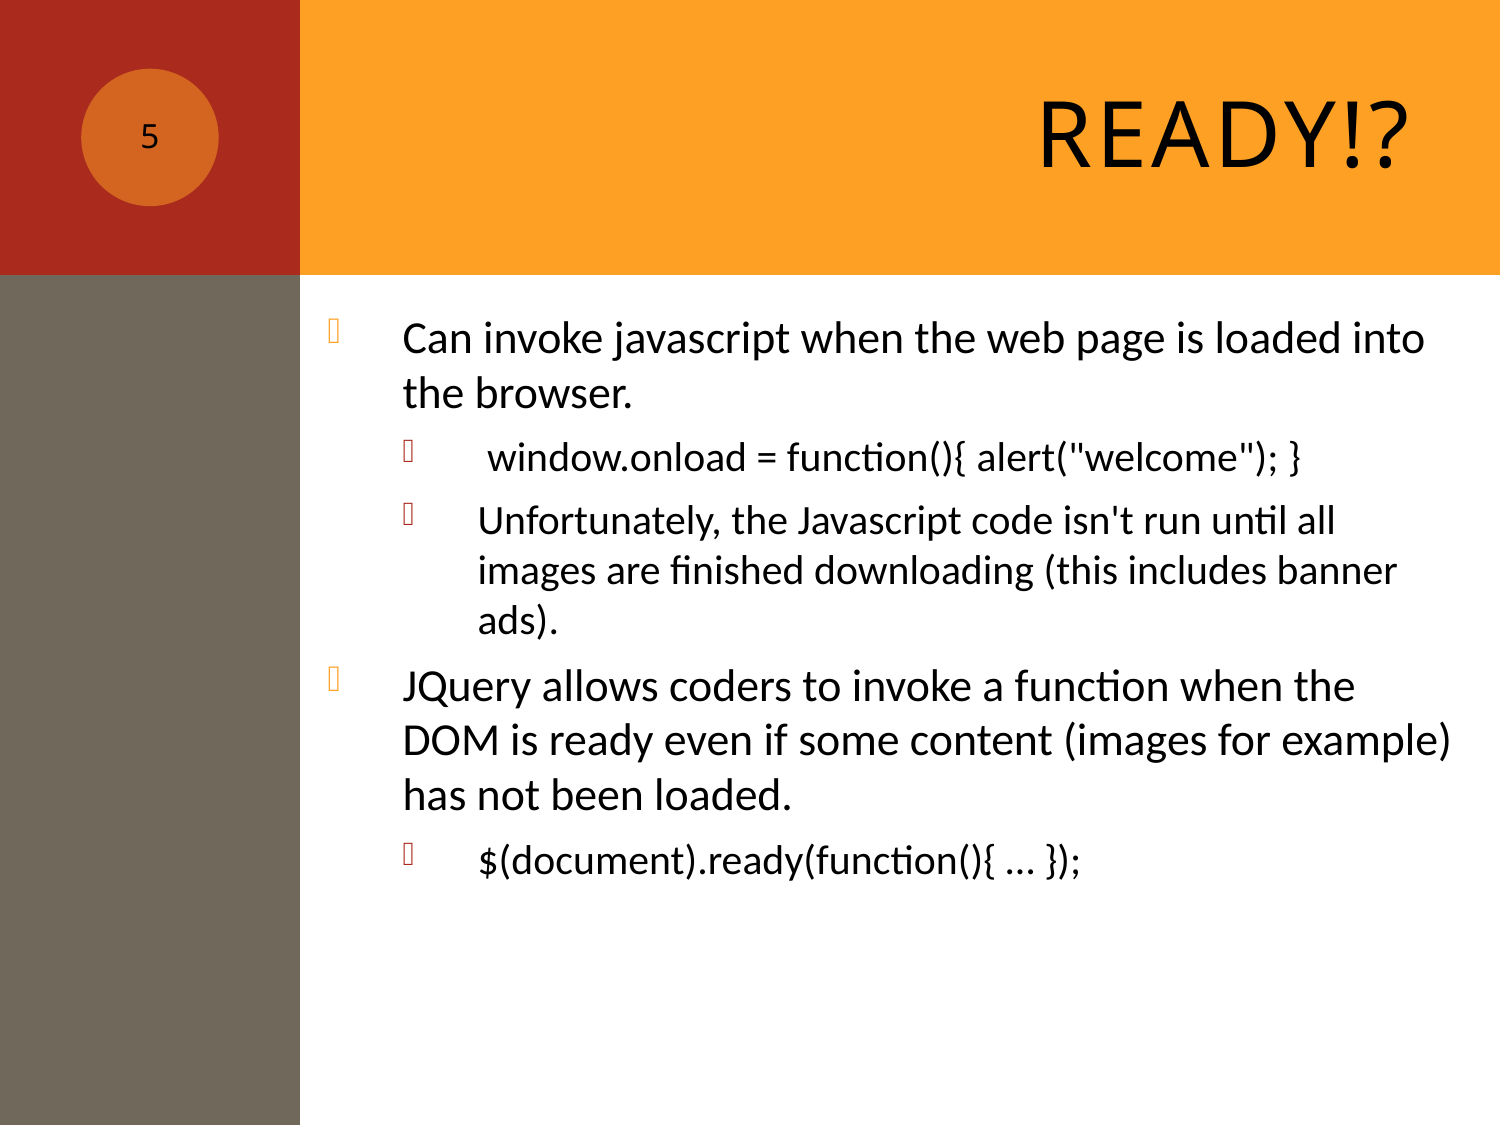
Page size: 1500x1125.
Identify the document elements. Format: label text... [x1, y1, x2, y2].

slide_number 5 [87, 87, 213, 188]
list Can invoke javascript when the web page is loaded into the browser. window.onload = function(){ alert("welcome"); } Unfortunately, the Javascript code isn't run until all images are finished downloading (this includes banner ads). JQuery allows coders to invoke a function when the DOM is ready even if some content (images for example) has not been loaded. $(document).ready(function(){ … }); [312, 299, 1475, 1013]
title Ready!? [399, 37, 1425, 225]
